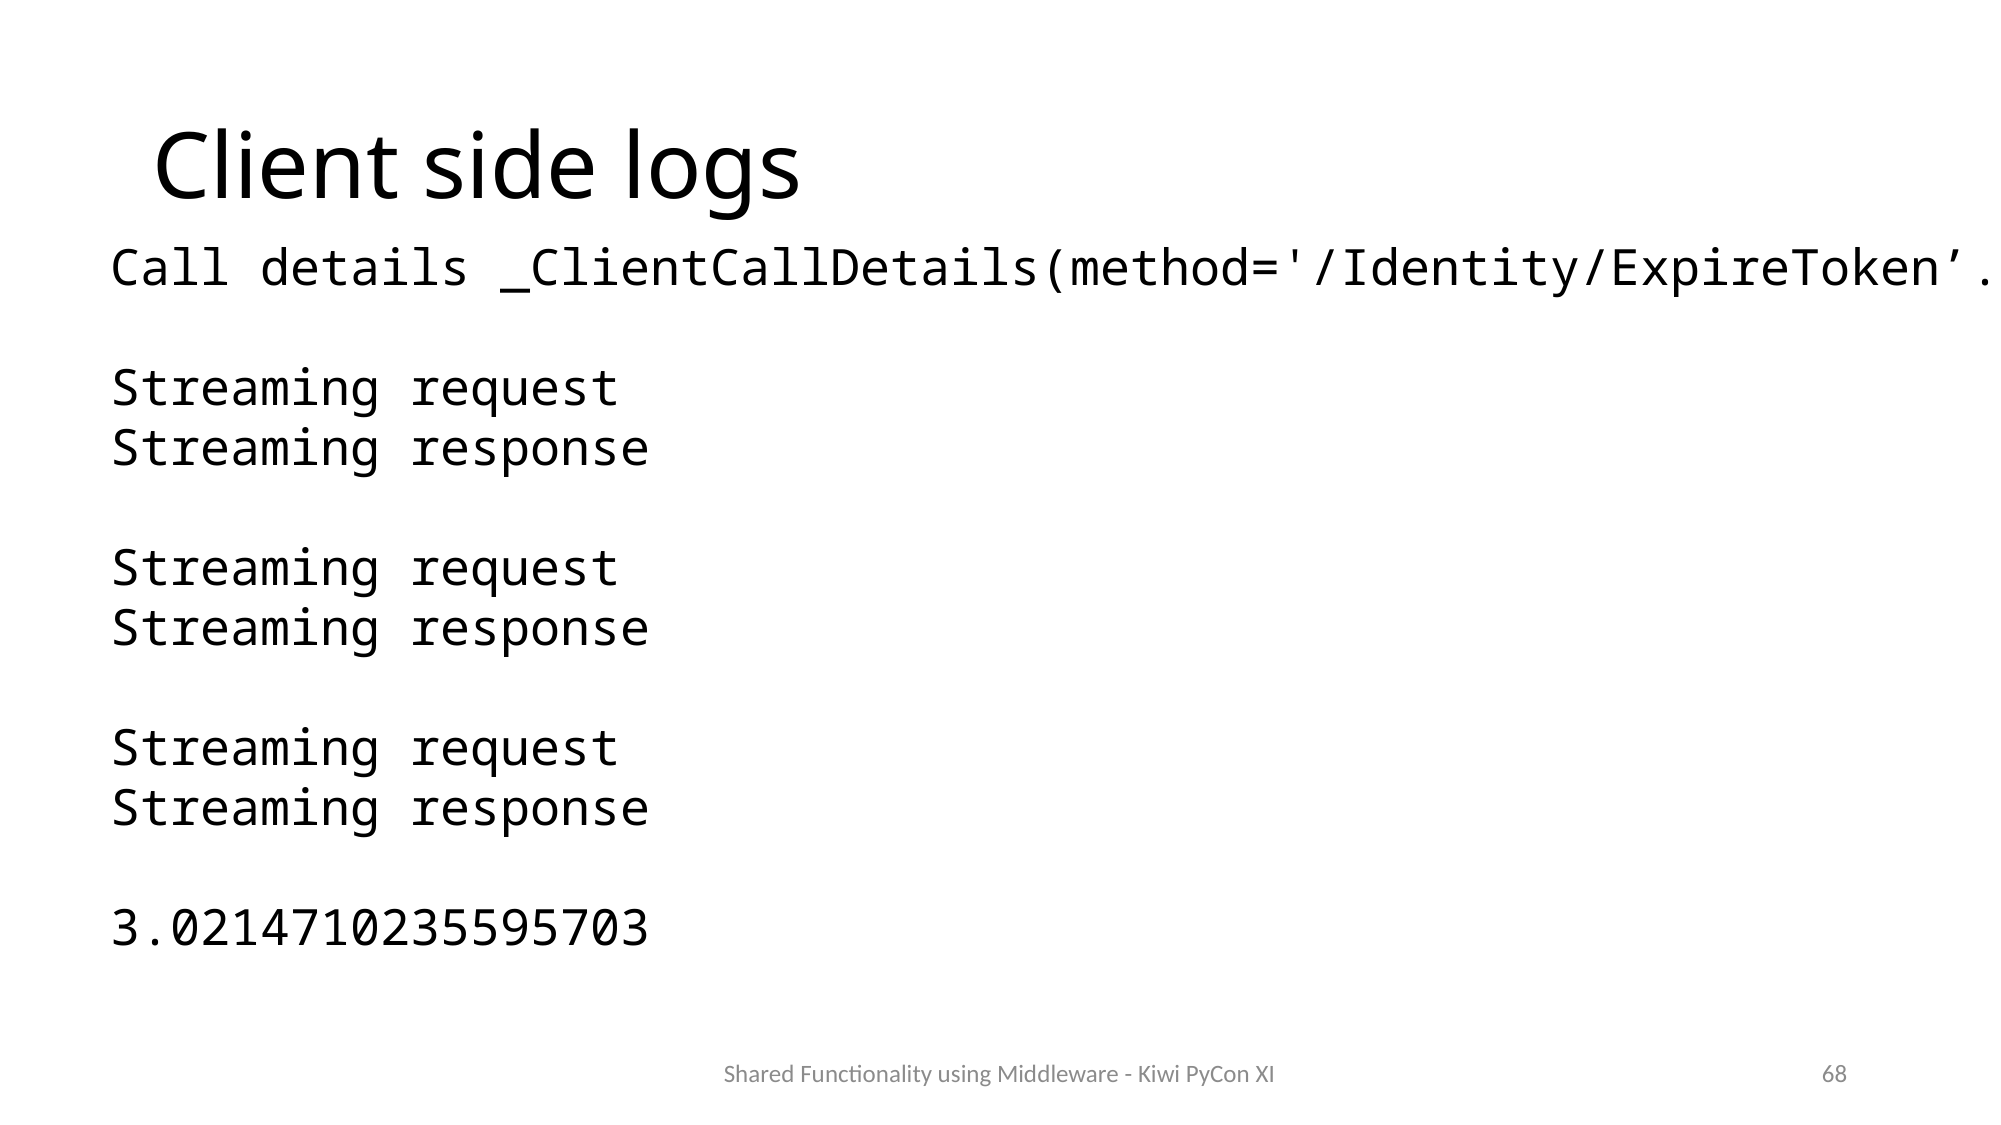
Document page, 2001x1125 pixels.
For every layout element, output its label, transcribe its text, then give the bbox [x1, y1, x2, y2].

slide_number 68 [1412, 1042, 1863, 1103]
footer Shared Functionality using Middleware - Kiwi PyCon XI [662, 1042, 1338, 1103]
title Client side logs [137, 59, 1863, 228]
text_box Call details _ClientCallDetails(method='/Identity/ExpireToken’..) Streaming request Streaming response Streaming request Streaming response Streaming request Streaming response 3.0214710235595703 [95, 228, 2000, 964]
